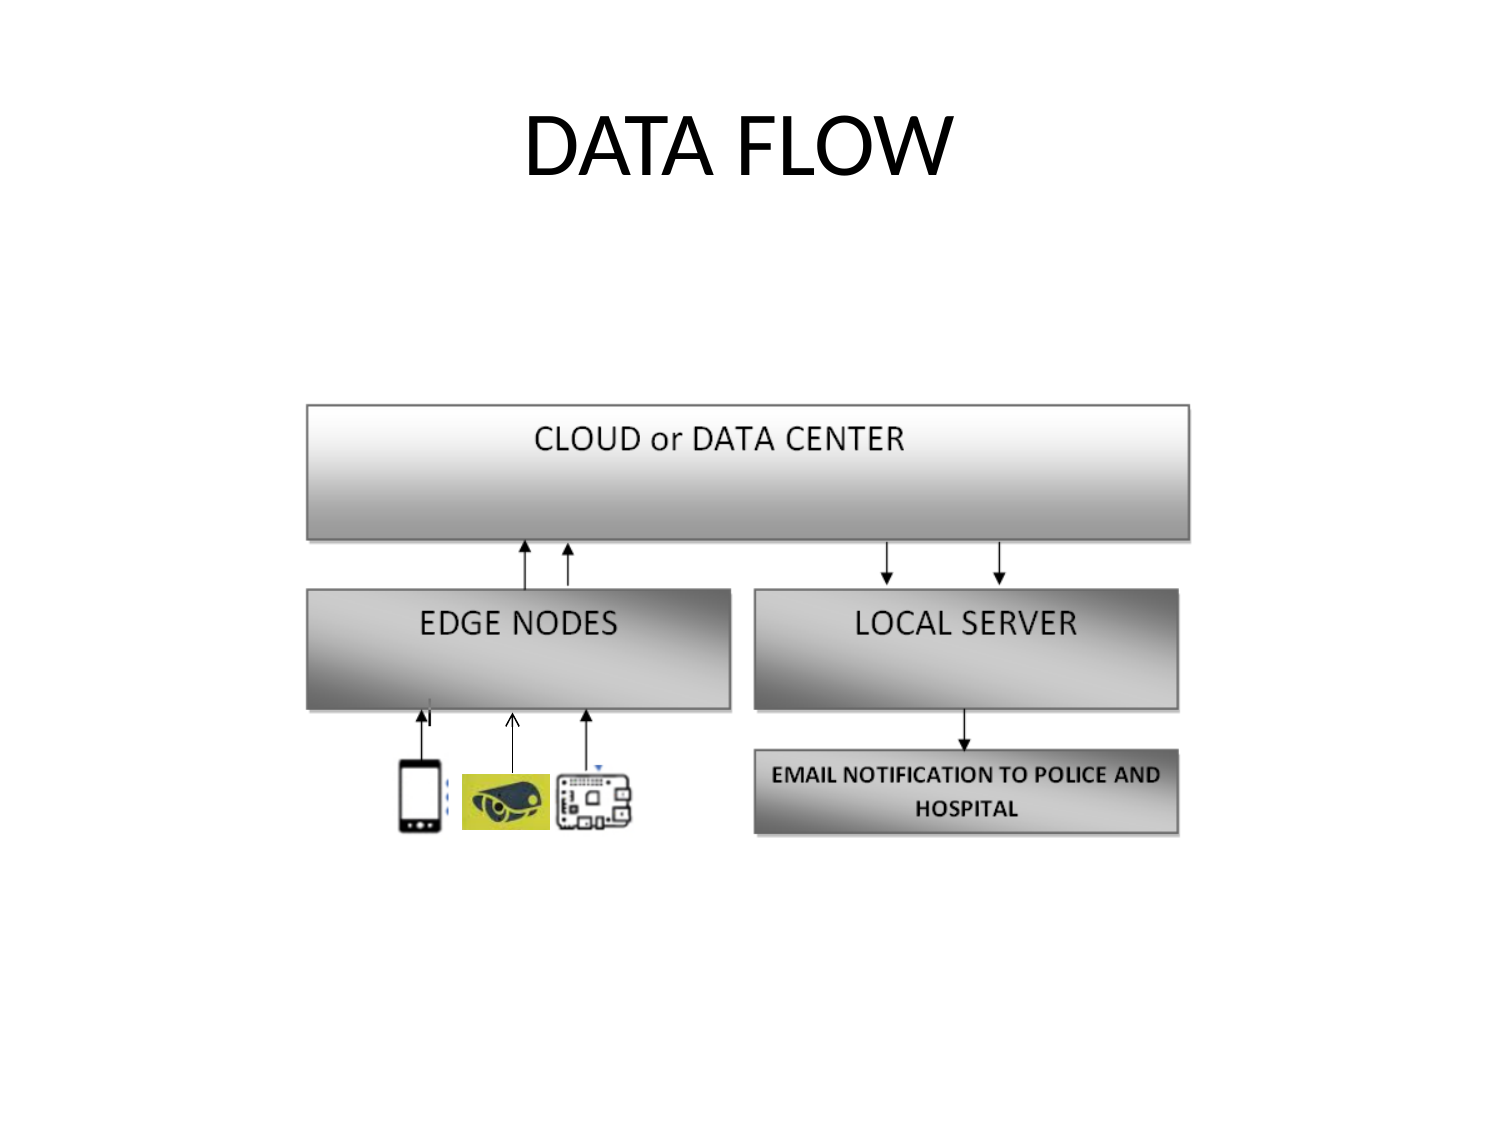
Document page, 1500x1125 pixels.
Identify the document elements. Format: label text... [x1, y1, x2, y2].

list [281, 384, 1219, 883]
picture [462, 774, 551, 830]
title DATA FLOW [75, 45, 1425, 233]
